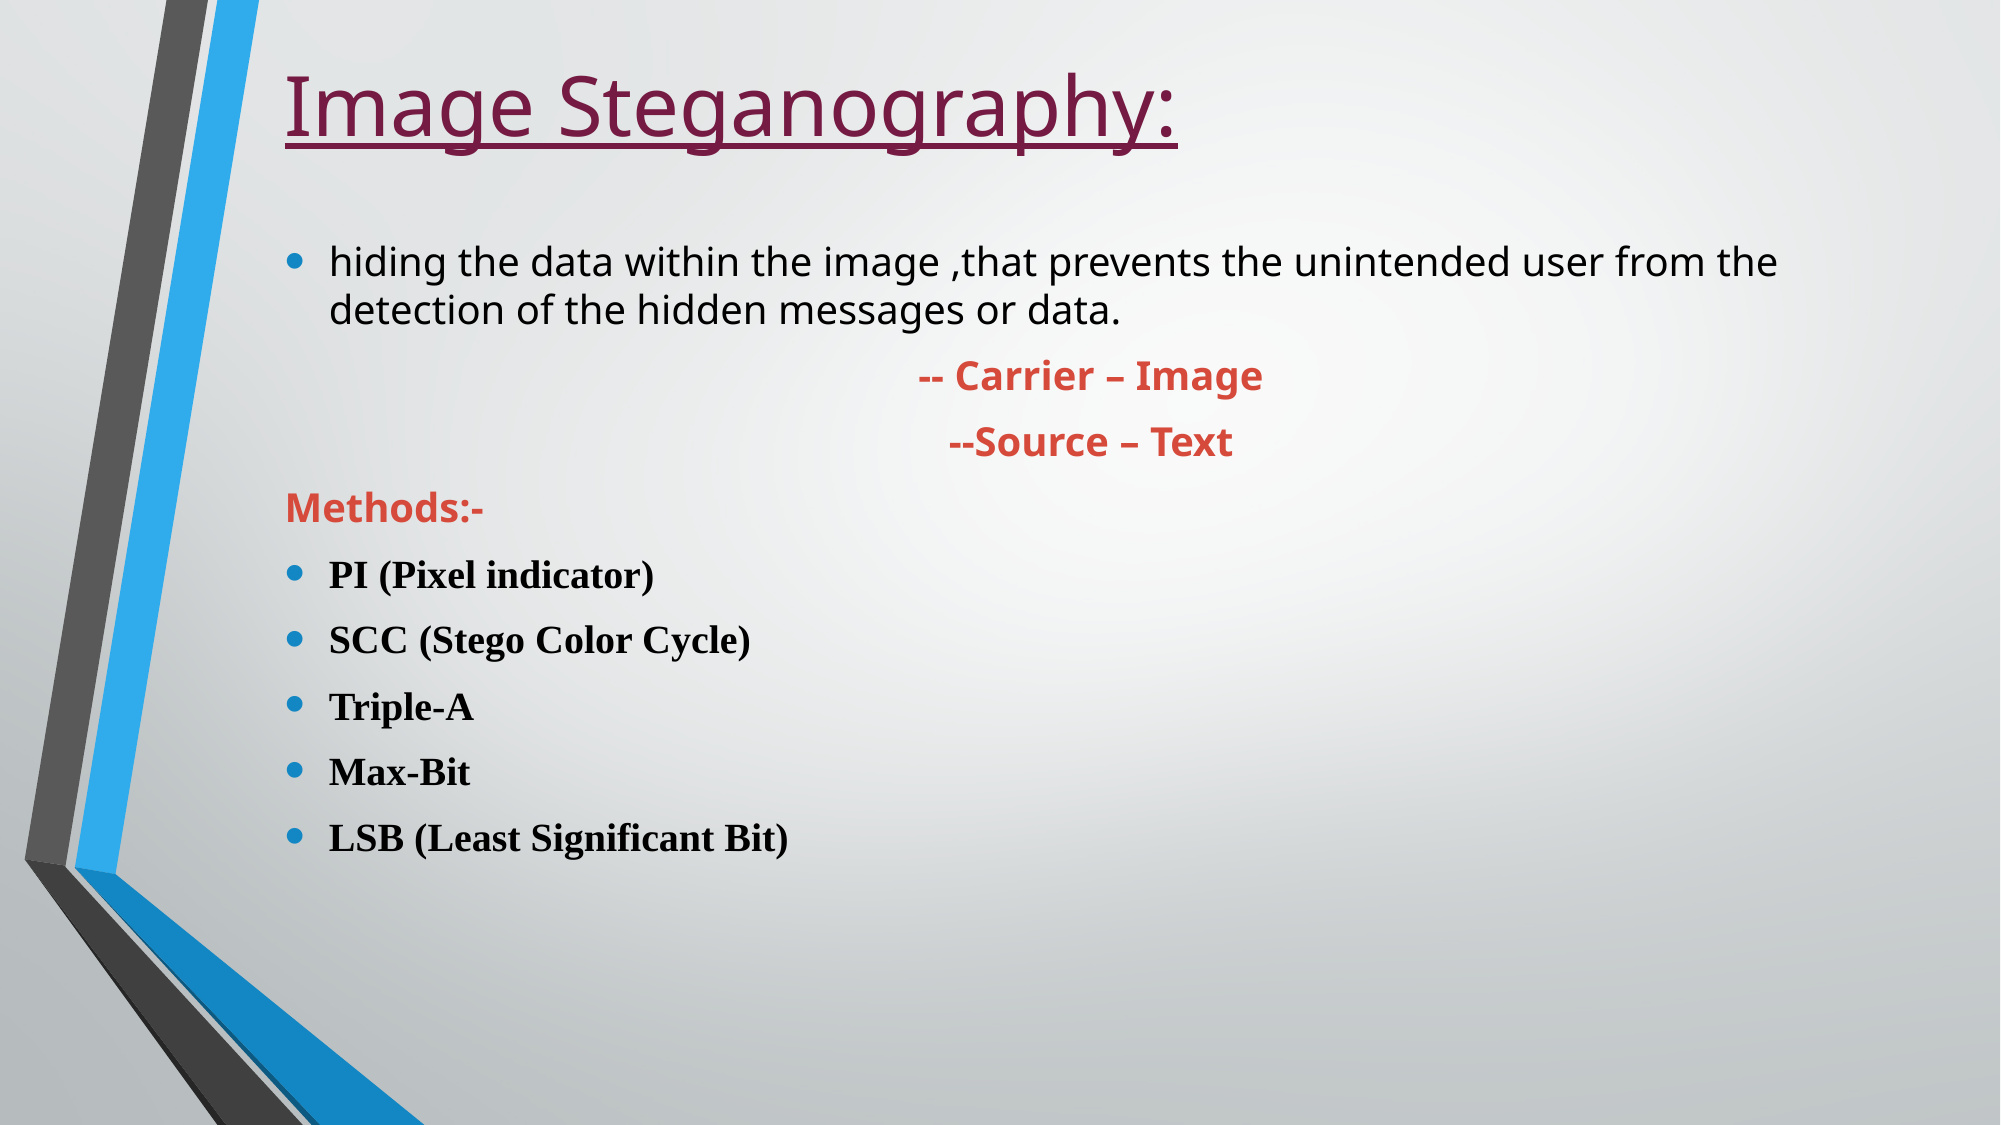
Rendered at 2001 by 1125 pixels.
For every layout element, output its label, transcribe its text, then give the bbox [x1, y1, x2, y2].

title Image Steganography: [269, 17, 1488, 189]
list hiding the data within the image ,that prevents the unintended user from the detection of the hidden messages or data. -- Carrier – Image --Source – Text Methods:- PI (Pixel indicator) SCC (Stego Color Cycle) Triple-A Max-Bit LSB (Least Significant Bit) [269, 229, 1914, 872]
